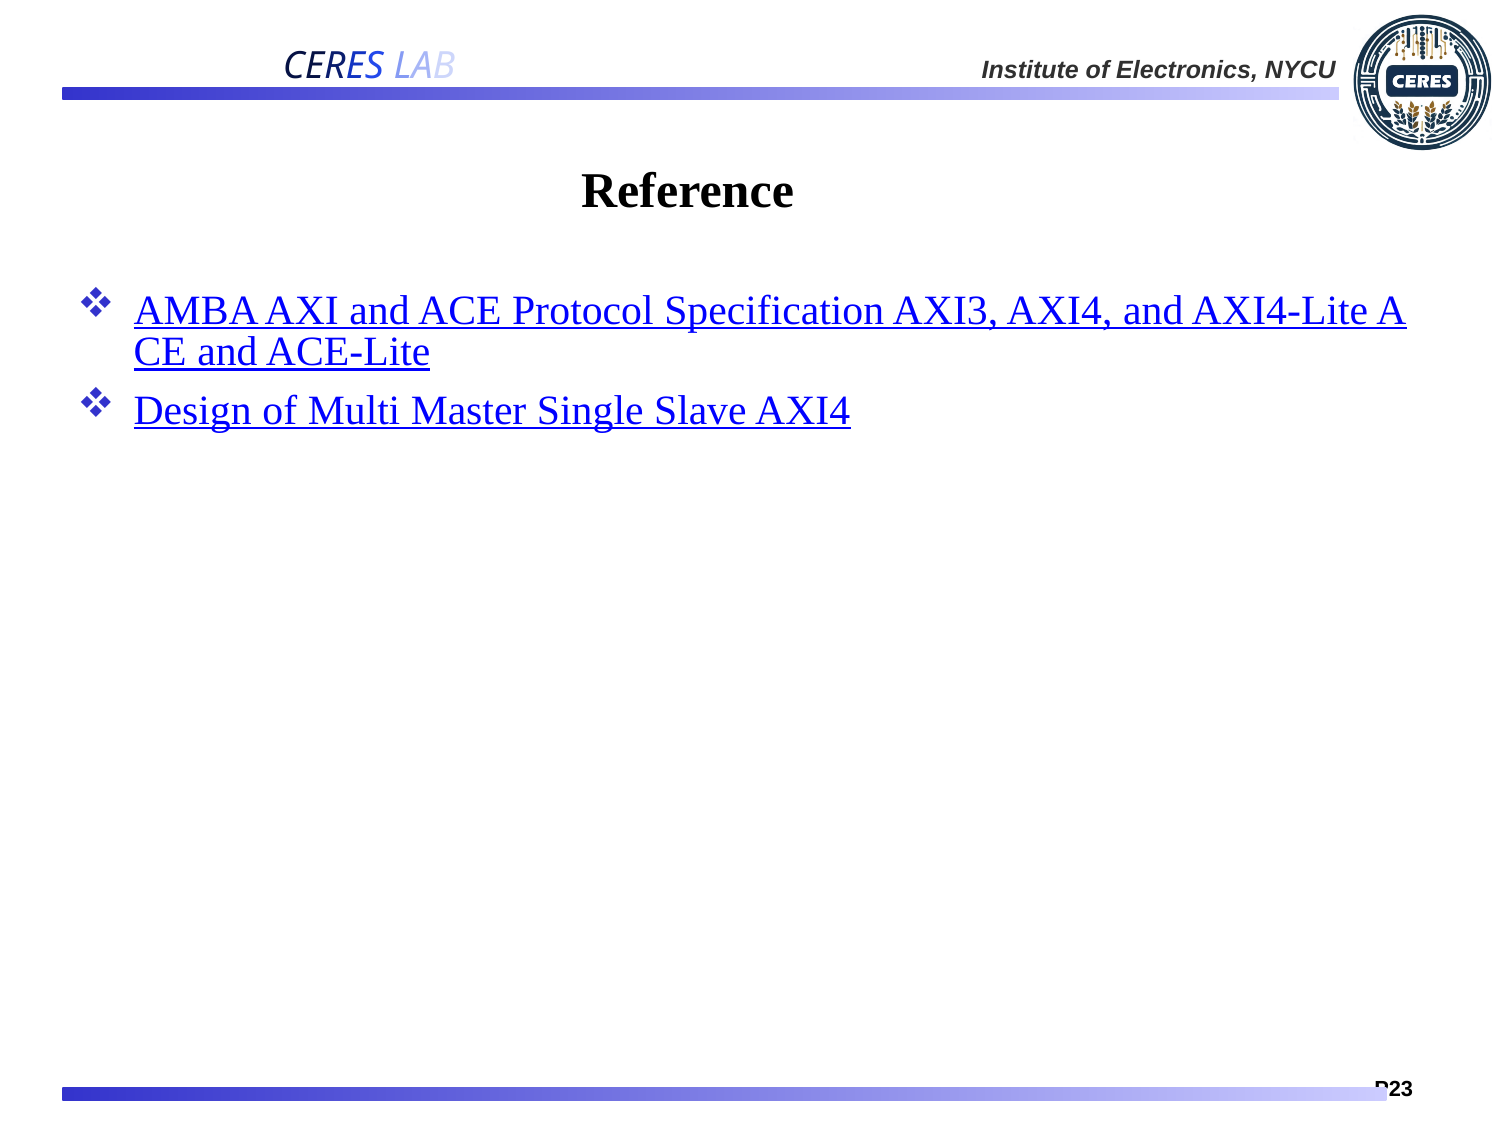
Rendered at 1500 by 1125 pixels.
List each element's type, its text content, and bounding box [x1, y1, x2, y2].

picture [1353, 14, 1492, 151]
list AMBA AXI and ACE Protocol Specification AXI3, AXI4, and AXI4-Lite ACE and ACE-Lite Design of Multi Master Single Slave AXI4 [62, 275, 1438, 1063]
title Reference [62, 124, 1313, 251]
